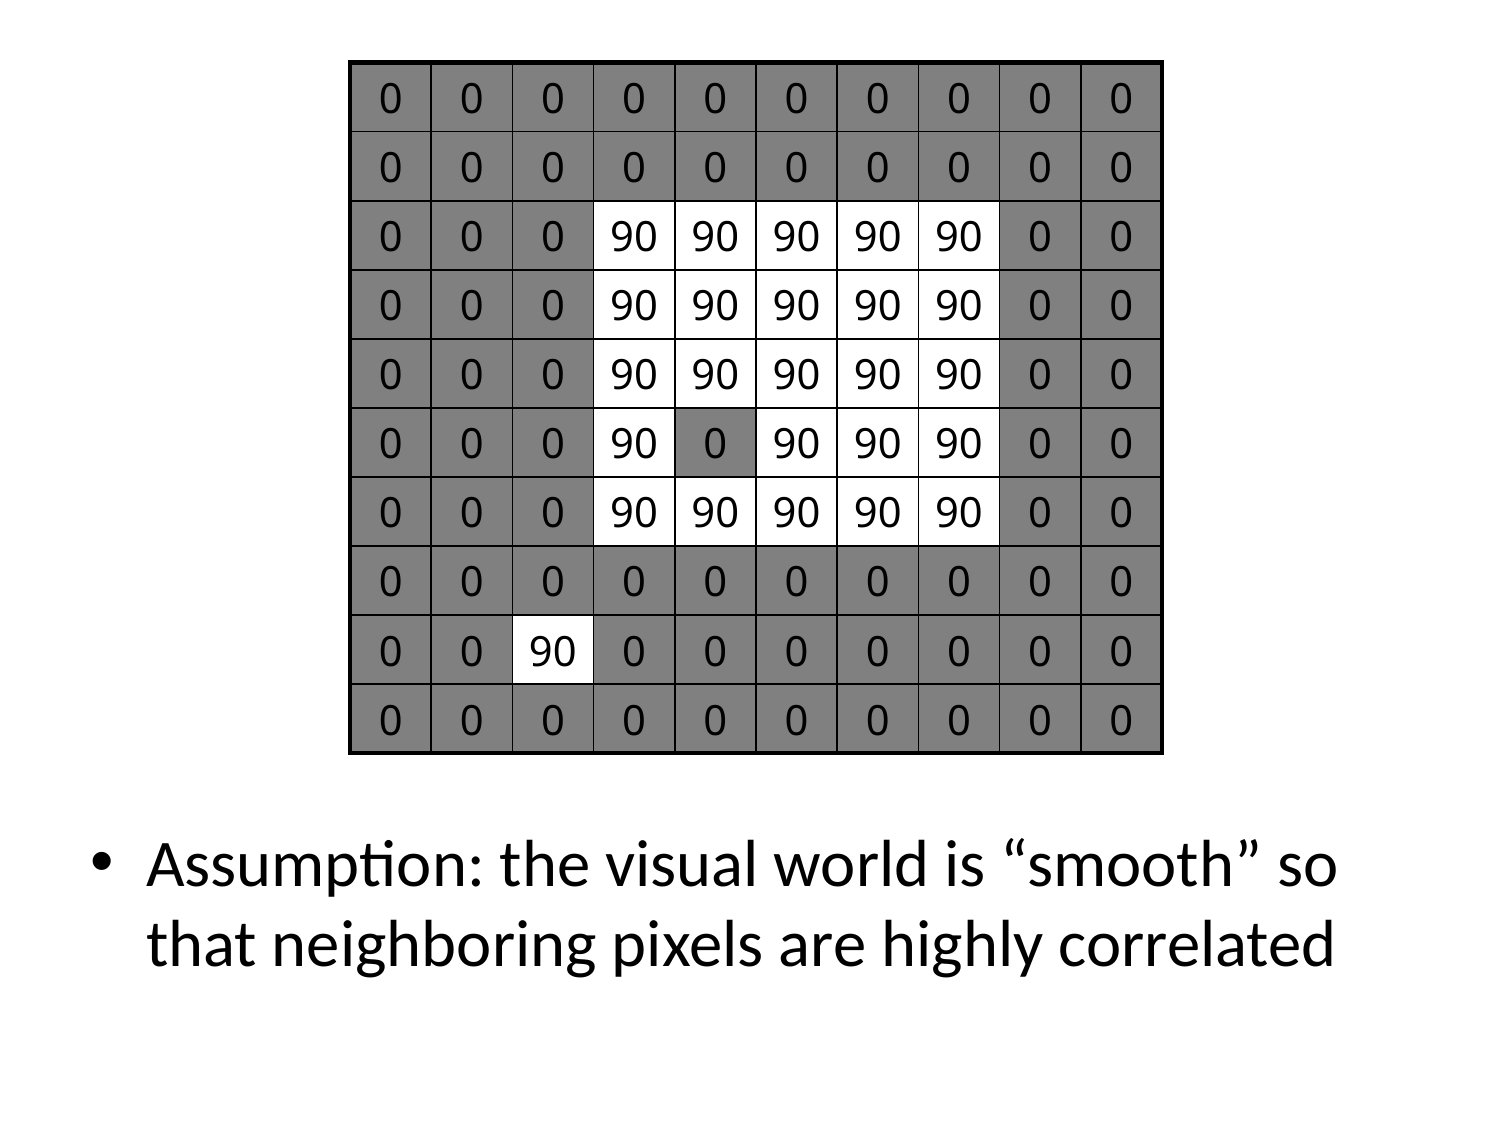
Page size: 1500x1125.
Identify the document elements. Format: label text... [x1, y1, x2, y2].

table_cell 0 [352, 271, 430, 338]
table_cell 0 [1000, 478, 1080, 545]
table_header 0 [757, 65, 836, 131]
table_cell 0 [352, 202, 430, 269]
table_cell 90 [676, 271, 755, 338]
table_cell 0 [1000, 340, 1080, 407]
table_cell 0 [594, 547, 674, 614]
table_header 0 [838, 65, 918, 131]
table_cell 90 [757, 340, 836, 407]
table_cell 0 [676, 685, 755, 751]
table_header 0 [594, 65, 674, 131]
table_cell 0 [513, 340, 593, 407]
table_cell 0 [838, 685, 918, 751]
table_cell 90 [676, 340, 755, 407]
table_cell 0 [594, 685, 674, 751]
table_cell 0 [1000, 271, 1080, 338]
table_cell 0 [513, 409, 593, 476]
table_cell 90 [919, 478, 999, 545]
table_cell 0 [1082, 547, 1160, 614]
table_cell 90 [919, 202, 999, 269]
table_header 0 [919, 65, 999, 131]
table_cell 90 [757, 271, 836, 338]
table_cell 0 [432, 409, 512, 476]
table_cell 0 [919, 616, 999, 683]
table_cell 0 [513, 685, 593, 751]
table_cell 90 [676, 478, 755, 545]
table_cell 0 [838, 132, 918, 200]
table_cell 0 [432, 616, 512, 683]
table_header 0 [676, 65, 755, 131]
table_cell 0 [513, 478, 593, 545]
table_cell 0 [432, 547, 512, 614]
table_cell 0 [432, 340, 512, 407]
table_cell 0 [352, 478, 430, 545]
table_cell 0 [1000, 409, 1080, 476]
table_cell 0 [513, 202, 593, 269]
table_cell 0 [352, 132, 430, 200]
table_cell 0 [1082, 340, 1160, 407]
table_cell 90 [838, 271, 918, 338]
table_cell 0 [1000, 547, 1080, 614]
table_cell 0 [757, 685, 836, 751]
table_cell 0 [1082, 478, 1160, 545]
table_cell 0 [757, 132, 836, 200]
table_cell 90 [838, 409, 918, 476]
table_cell 90 [594, 409, 674, 476]
table_cell 0 [594, 132, 674, 200]
table_cell 90 [757, 409, 836, 476]
table_cell 90 [838, 340, 918, 407]
table_header 0 [513, 65, 593, 131]
table_cell 0 [1082, 132, 1160, 200]
table_cell 90 [594, 271, 674, 338]
table_cell 90 [919, 340, 999, 407]
table_cell 90 [594, 340, 674, 407]
table_cell 0 [1082, 685, 1160, 751]
table_cell 90 [919, 271, 999, 338]
table_cell 0 [352, 547, 430, 614]
table_cell 0 [352, 340, 430, 407]
table_cell 90 [594, 202, 674, 269]
table_cell 0 [1082, 271, 1160, 338]
table_cell 0 [919, 132, 999, 200]
table_cell 0 [676, 409, 755, 476]
table_cell 90 [757, 202, 836, 269]
list Assumption: the visual world is “smooth” so that neighboring pixels are highly correlated [74, 812, 1426, 1125]
table_cell 0 [676, 132, 755, 200]
table_cell 0 [1082, 202, 1160, 269]
table_cell 0 [352, 616, 430, 683]
table_cell 0 [513, 271, 593, 338]
table_cell 0 [757, 547, 836, 614]
table_cell 0 [1000, 685, 1080, 751]
table_cell 0 [676, 616, 755, 683]
table_cell 0 [432, 478, 512, 545]
table_cell 90 [676, 202, 755, 269]
table_cell 0 [352, 409, 430, 476]
table_cell 0 [432, 132, 512, 200]
table_cell 0 [1000, 202, 1080, 269]
table_cell 0 [919, 547, 999, 614]
table_header 0 [1000, 65, 1080, 131]
table_cell 0 [432, 685, 512, 751]
table_header 0 [352, 65, 430, 131]
table_cell 90 [757, 478, 836, 545]
table_cell 0 [1082, 616, 1160, 683]
table_cell 0 [919, 685, 999, 751]
table_cell 0 [513, 547, 593, 614]
table_cell 0 [1000, 616, 1080, 683]
table_cell 0 [838, 616, 918, 683]
table_cell 0 [1082, 409, 1160, 476]
table_cell 0 [757, 616, 836, 683]
table_cell 90 [838, 478, 918, 545]
table_cell 0 [352, 685, 430, 751]
table_cell 0 [676, 547, 755, 614]
table_cell 90 [838, 202, 918, 269]
table_cell 0 [838, 547, 918, 614]
table_cell 0 [432, 202, 512, 269]
table_header 0 [1082, 65, 1160, 131]
table_cell 90 [919, 409, 999, 476]
table_cell 90 [594, 478, 674, 545]
table_header 0 [432, 65, 512, 131]
table_cell 0 [594, 616, 674, 683]
table_cell 0 [1000, 132, 1080, 200]
table_cell 0 [432, 271, 512, 338]
table_cell 90 [513, 616, 593, 683]
table_cell 0 [513, 132, 593, 200]
